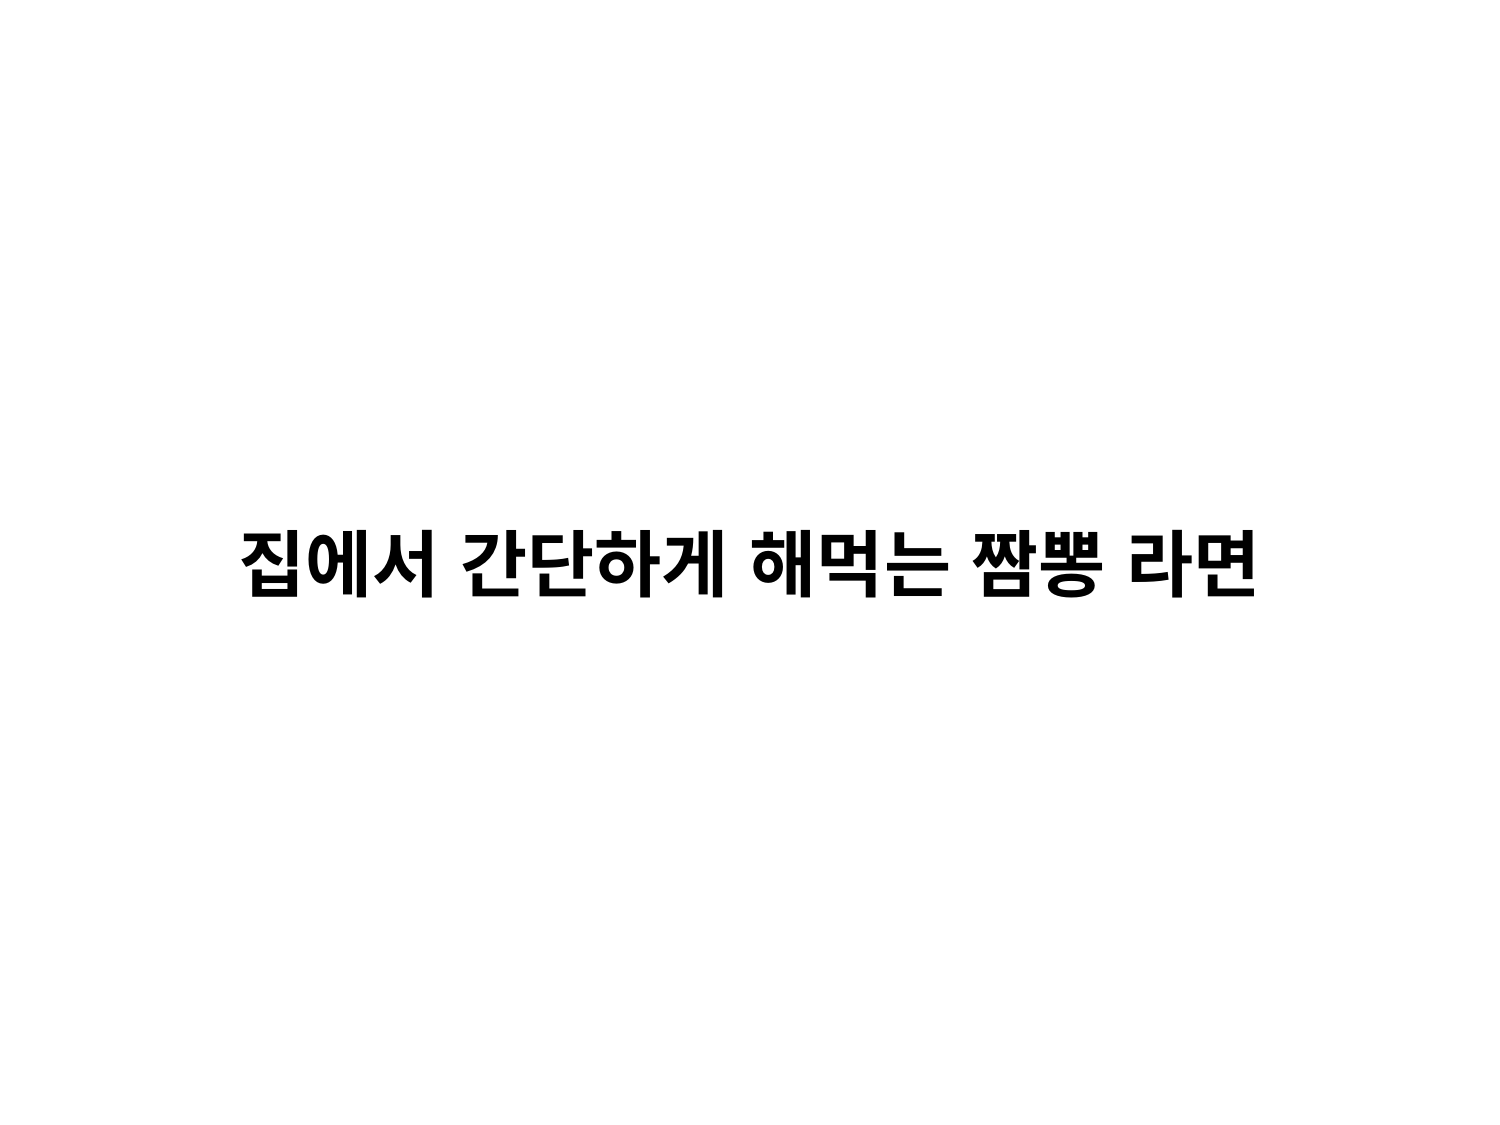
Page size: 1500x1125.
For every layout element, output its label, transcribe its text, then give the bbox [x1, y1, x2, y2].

title 집에서 간단하게 해먹는 짬뽕 라면 [112, 441, 1388, 683]
